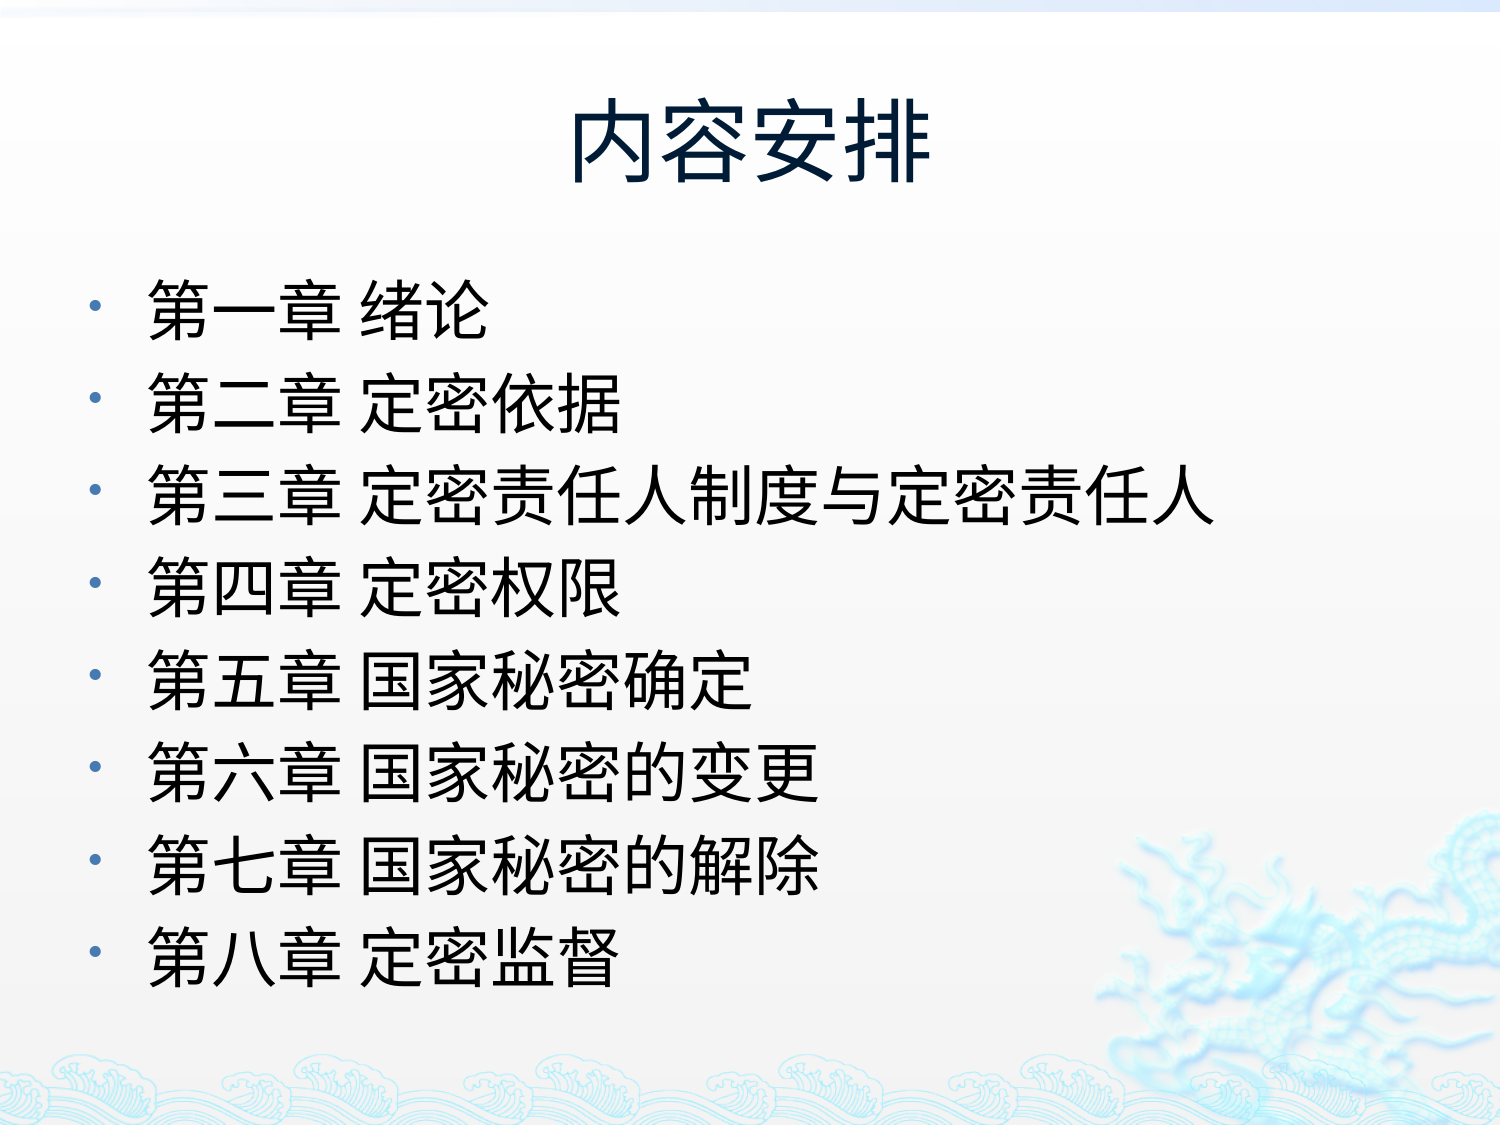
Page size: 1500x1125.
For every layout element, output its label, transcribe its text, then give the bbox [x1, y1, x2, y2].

title 内容安排 [75, 45, 1425, 233]
list 第一章 绪论 第二章 定密依据 第三章 定密责任人制度与定密责任人 第四章 定密权限 第五章 国家秘密确定 第六章 国家秘密的变更 第七章 国家秘密的解除 第八章 定密监督 [75, 262, 1425, 1005]
